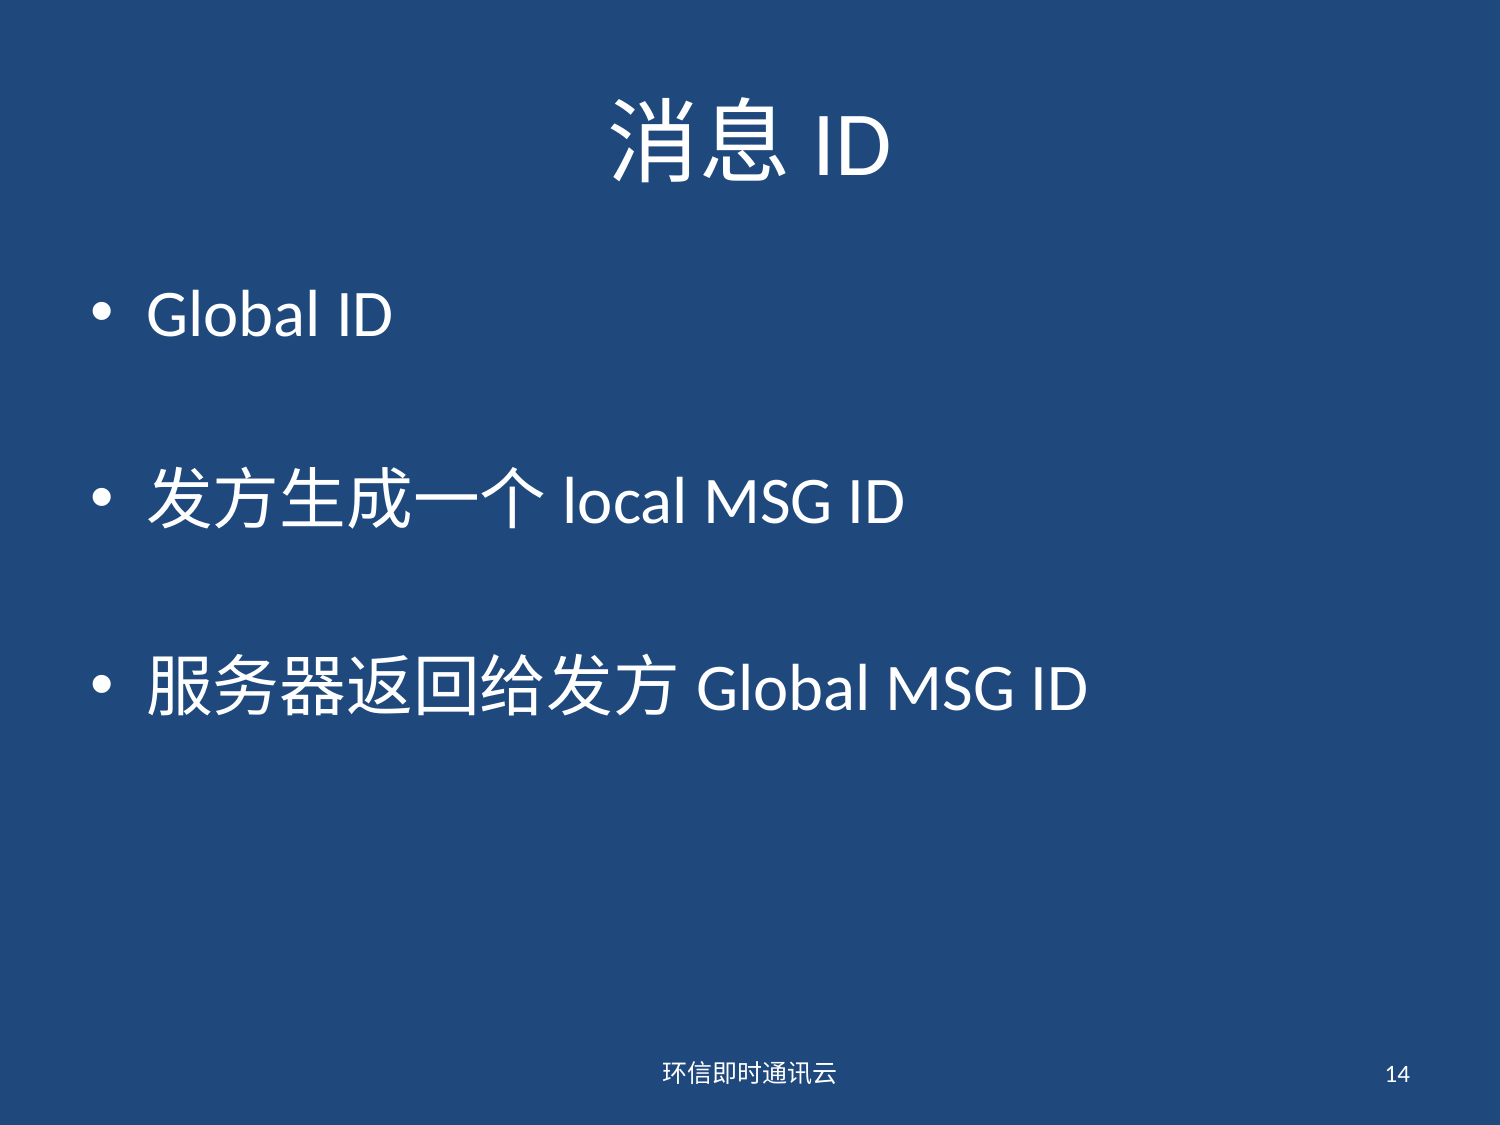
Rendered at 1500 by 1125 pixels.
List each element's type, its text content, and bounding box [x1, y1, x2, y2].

footer 环信即时通讯云 [512, 1042, 988, 1103]
slide_number 14 [1074, 1042, 1425, 1103]
list Global ID 发方生成一个local MSG ID 服务器返回给发方Global MSG ID [75, 262, 1425, 1005]
title 消息ID [75, 45, 1425, 233]
